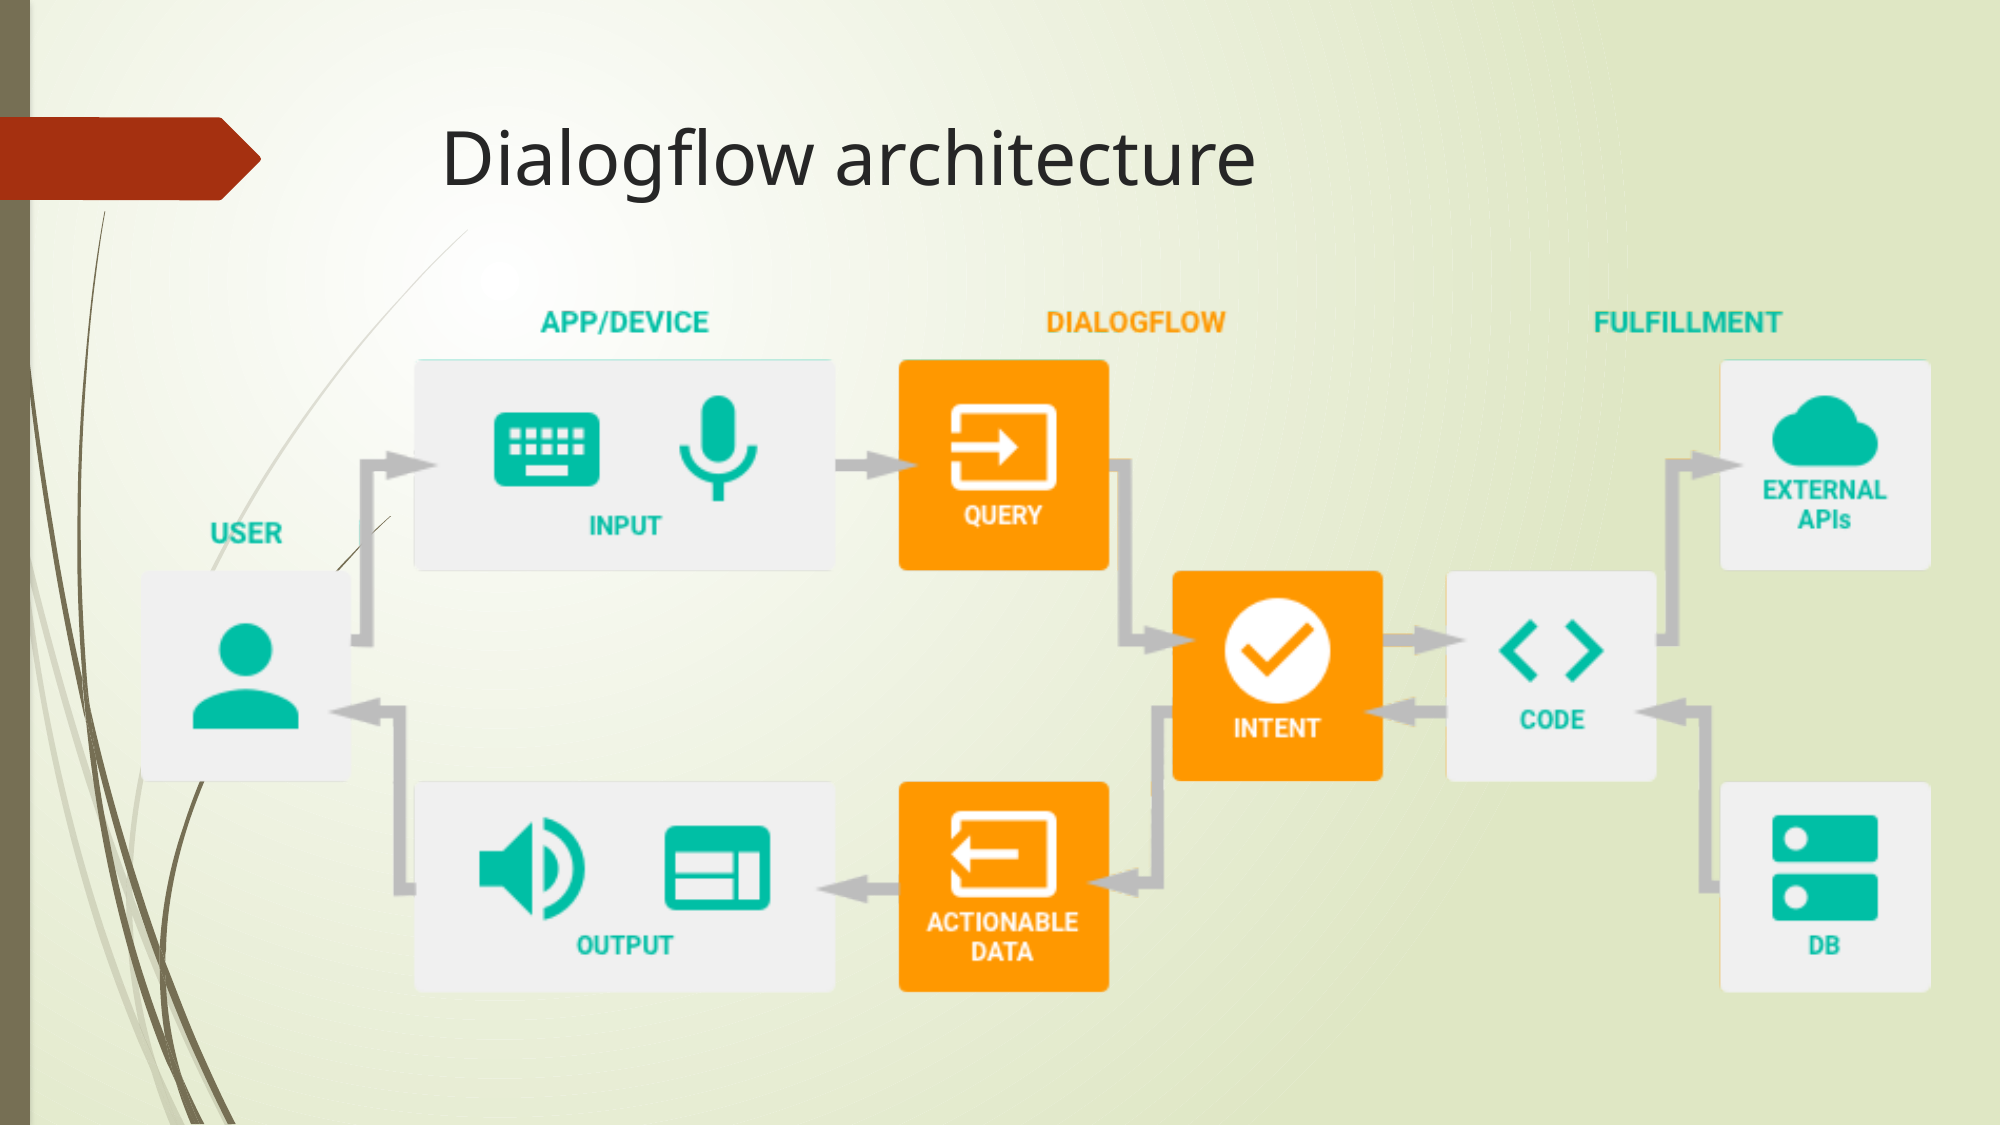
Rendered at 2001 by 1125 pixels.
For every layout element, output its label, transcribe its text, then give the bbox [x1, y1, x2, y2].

title Dialogflow architecture [425, 102, 1888, 276]
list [141, 276, 1932, 1014]
